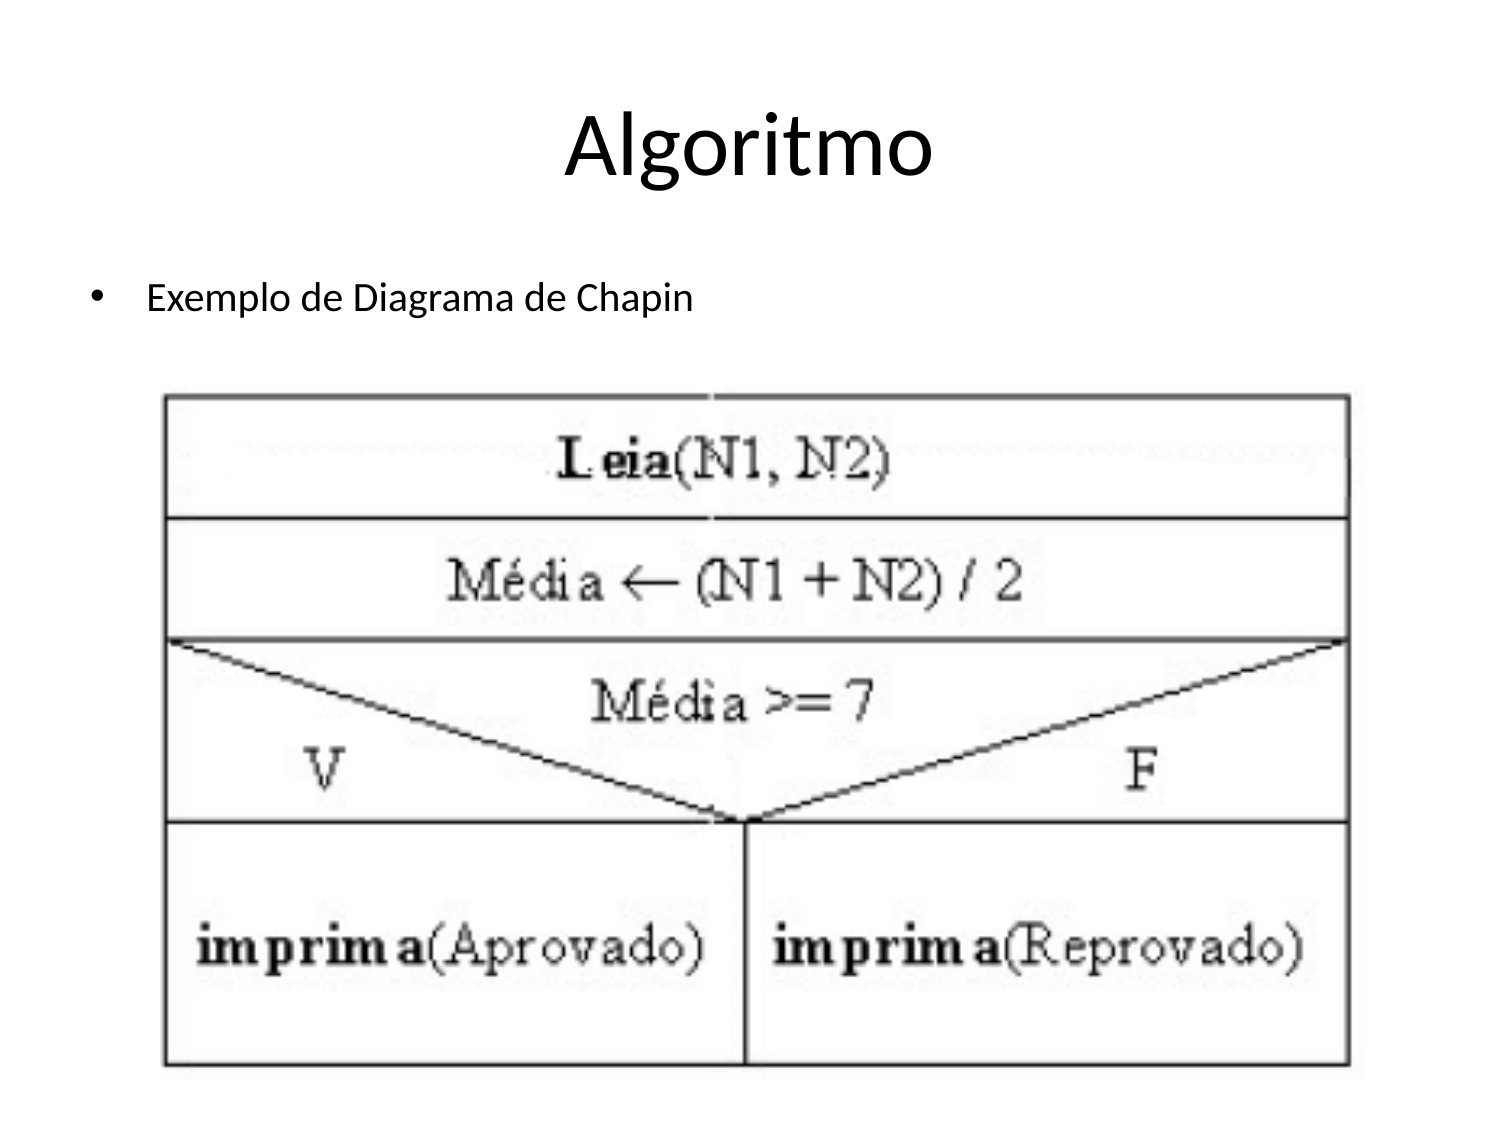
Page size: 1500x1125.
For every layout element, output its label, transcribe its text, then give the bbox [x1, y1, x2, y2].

picture [159, 385, 1365, 1084]
title Algoritmo [75, 45, 1425, 233]
list Exemplo de Diagrama de Chapin [75, 262, 1425, 362]
